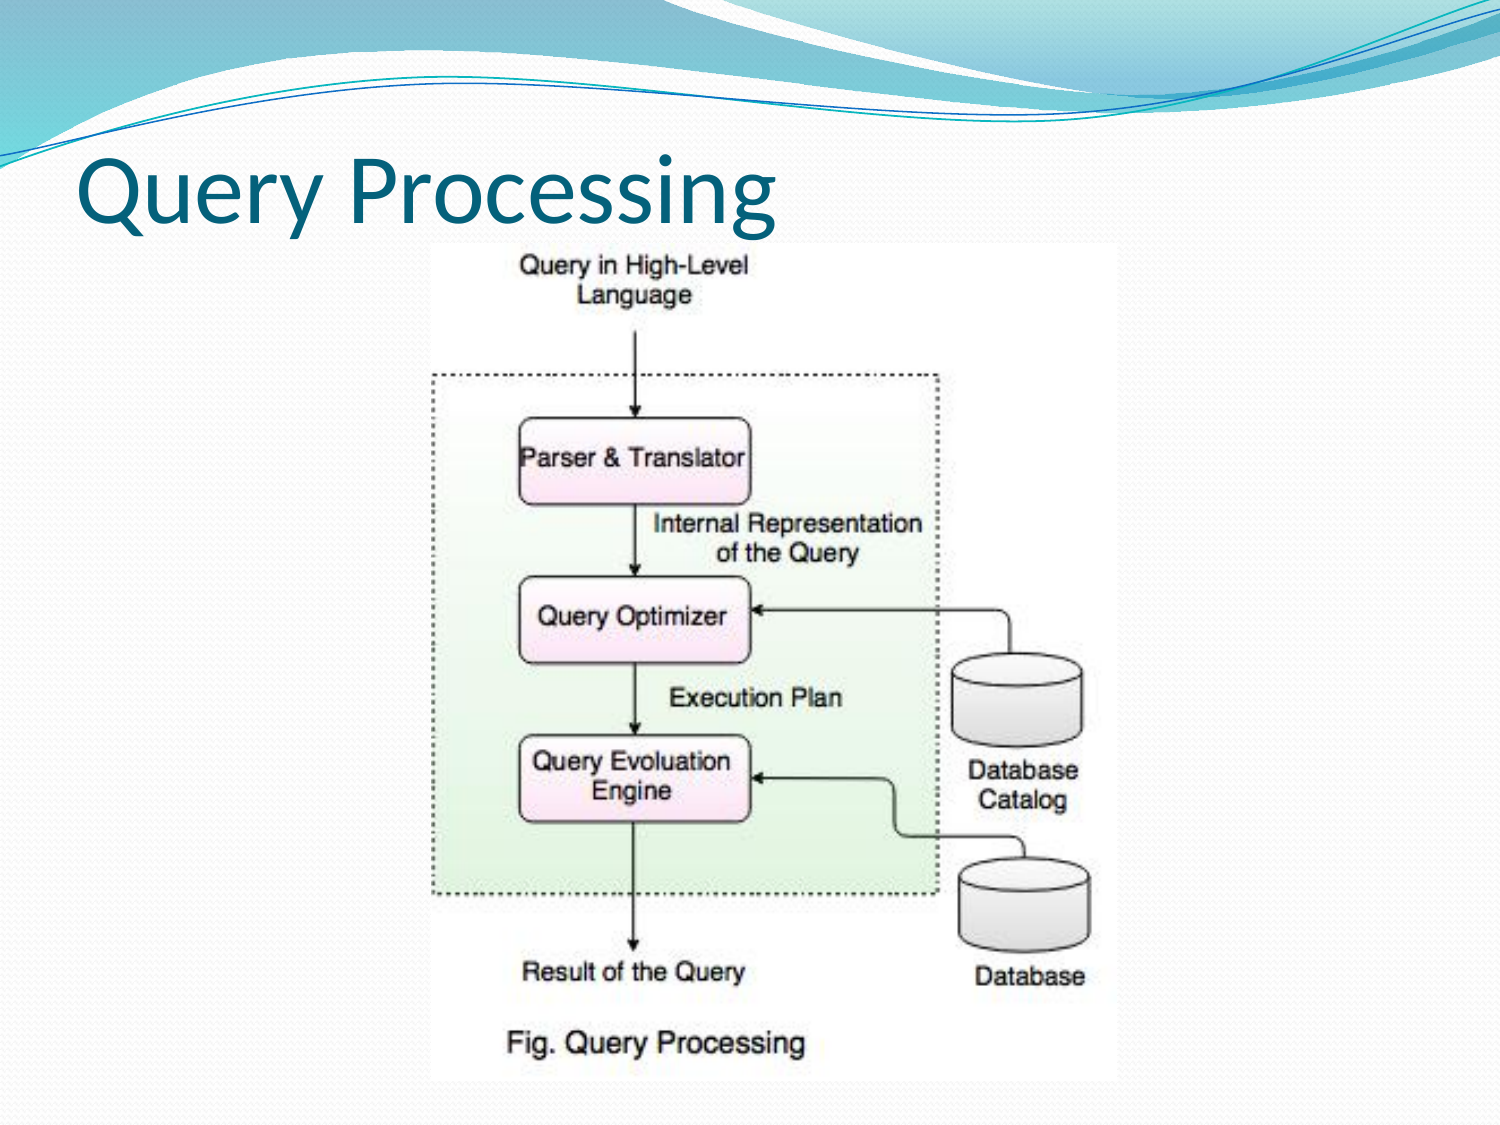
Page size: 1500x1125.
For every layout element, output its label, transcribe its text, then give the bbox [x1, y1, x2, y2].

title Query Processing [75, 115, 1425, 244]
picture [430, 243, 1117, 1081]
